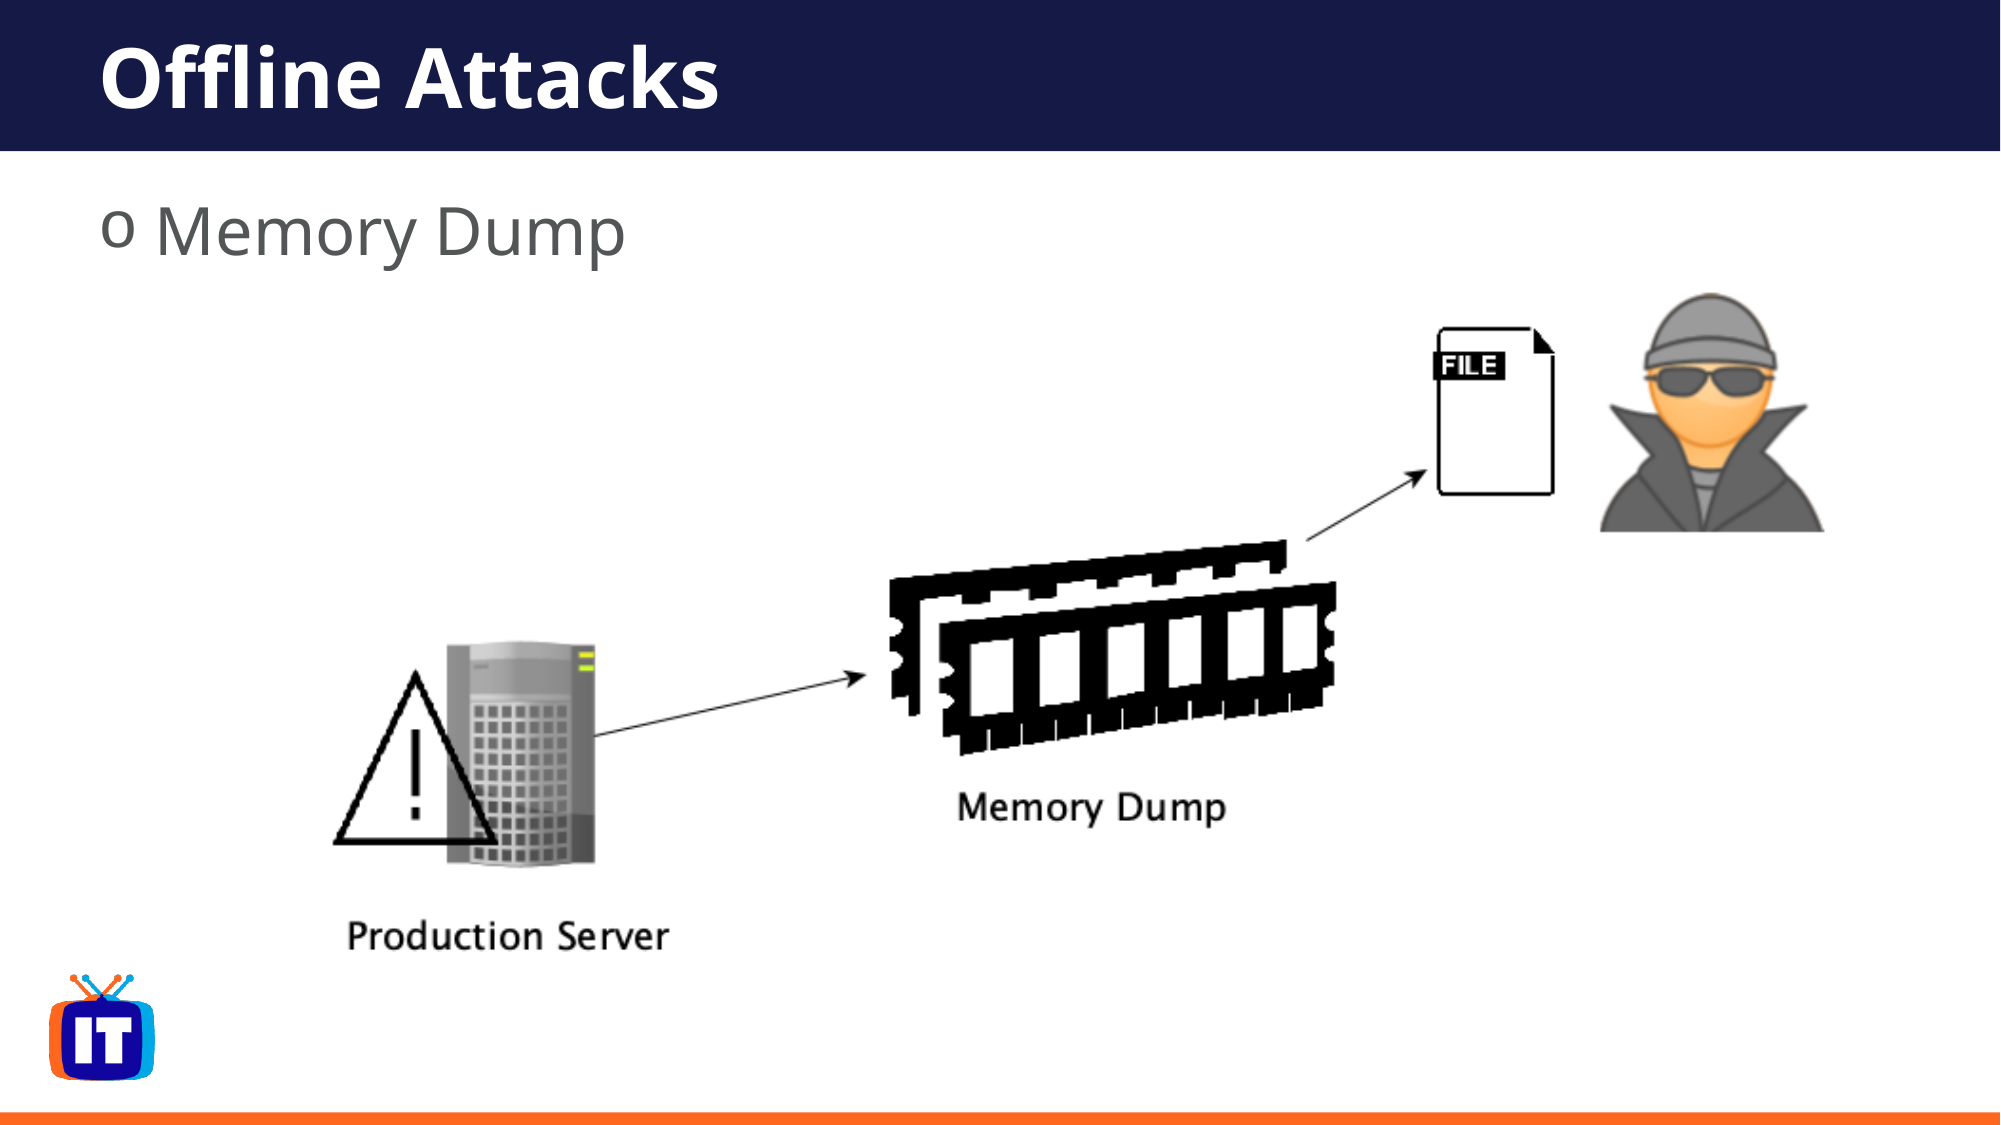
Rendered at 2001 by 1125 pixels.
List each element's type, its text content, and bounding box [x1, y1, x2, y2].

picture [45, 968, 158, 1087]
picture [284, 261, 1880, 1007]
title Offline Attacks [83, 0, 1917, 168]
list Memory Dump [83, 190, 1917, 960]
